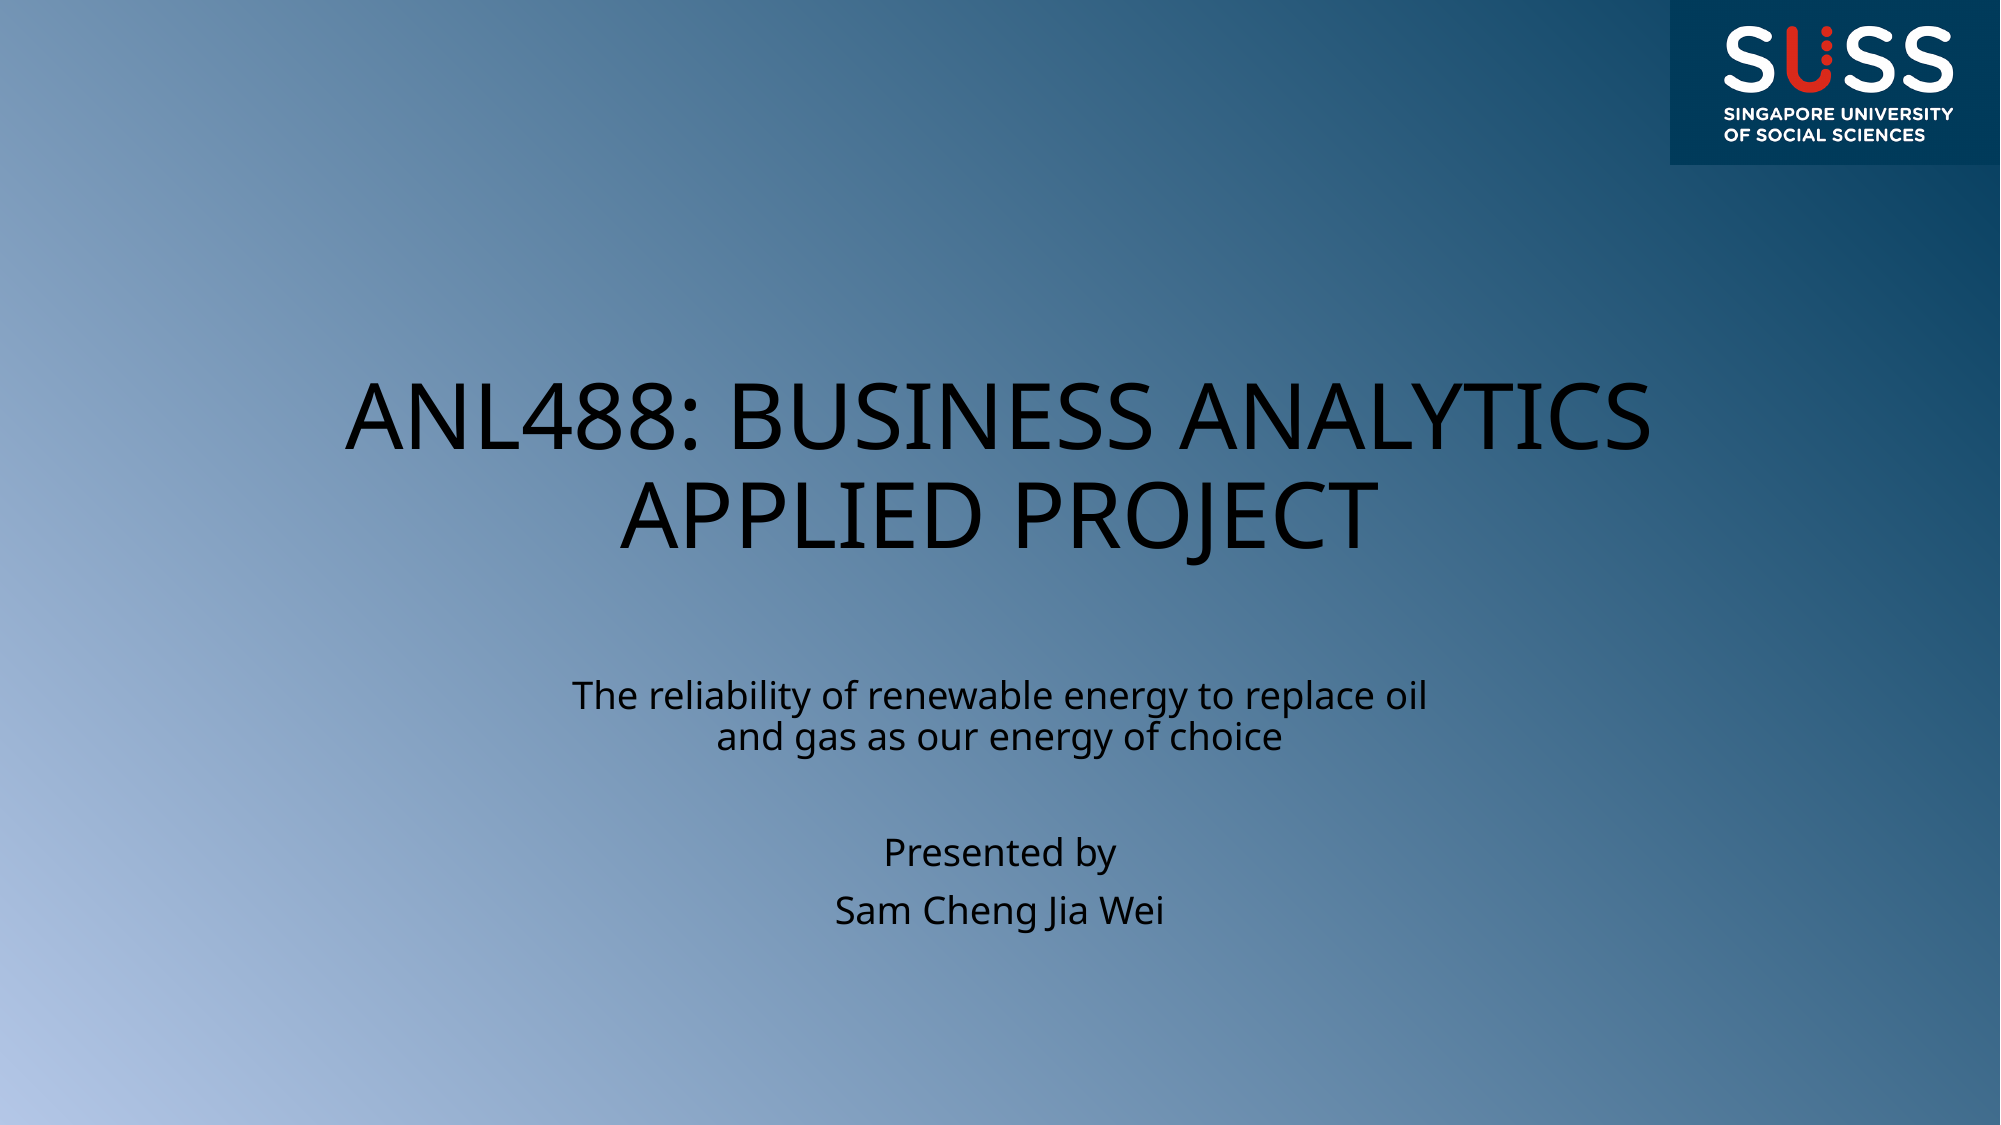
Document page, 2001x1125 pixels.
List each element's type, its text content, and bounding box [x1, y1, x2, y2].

picture [1670, 0, 2000, 165]
title ANL488: BUSINESS ANALYTICS APPLIED PROJECT [249, 184, 1750, 576]
subtitle The reliability of renewable energy to replace oil and gas as our energy of choice Presented by Sam Cheng Jia Wei [552, 669, 1448, 941]
